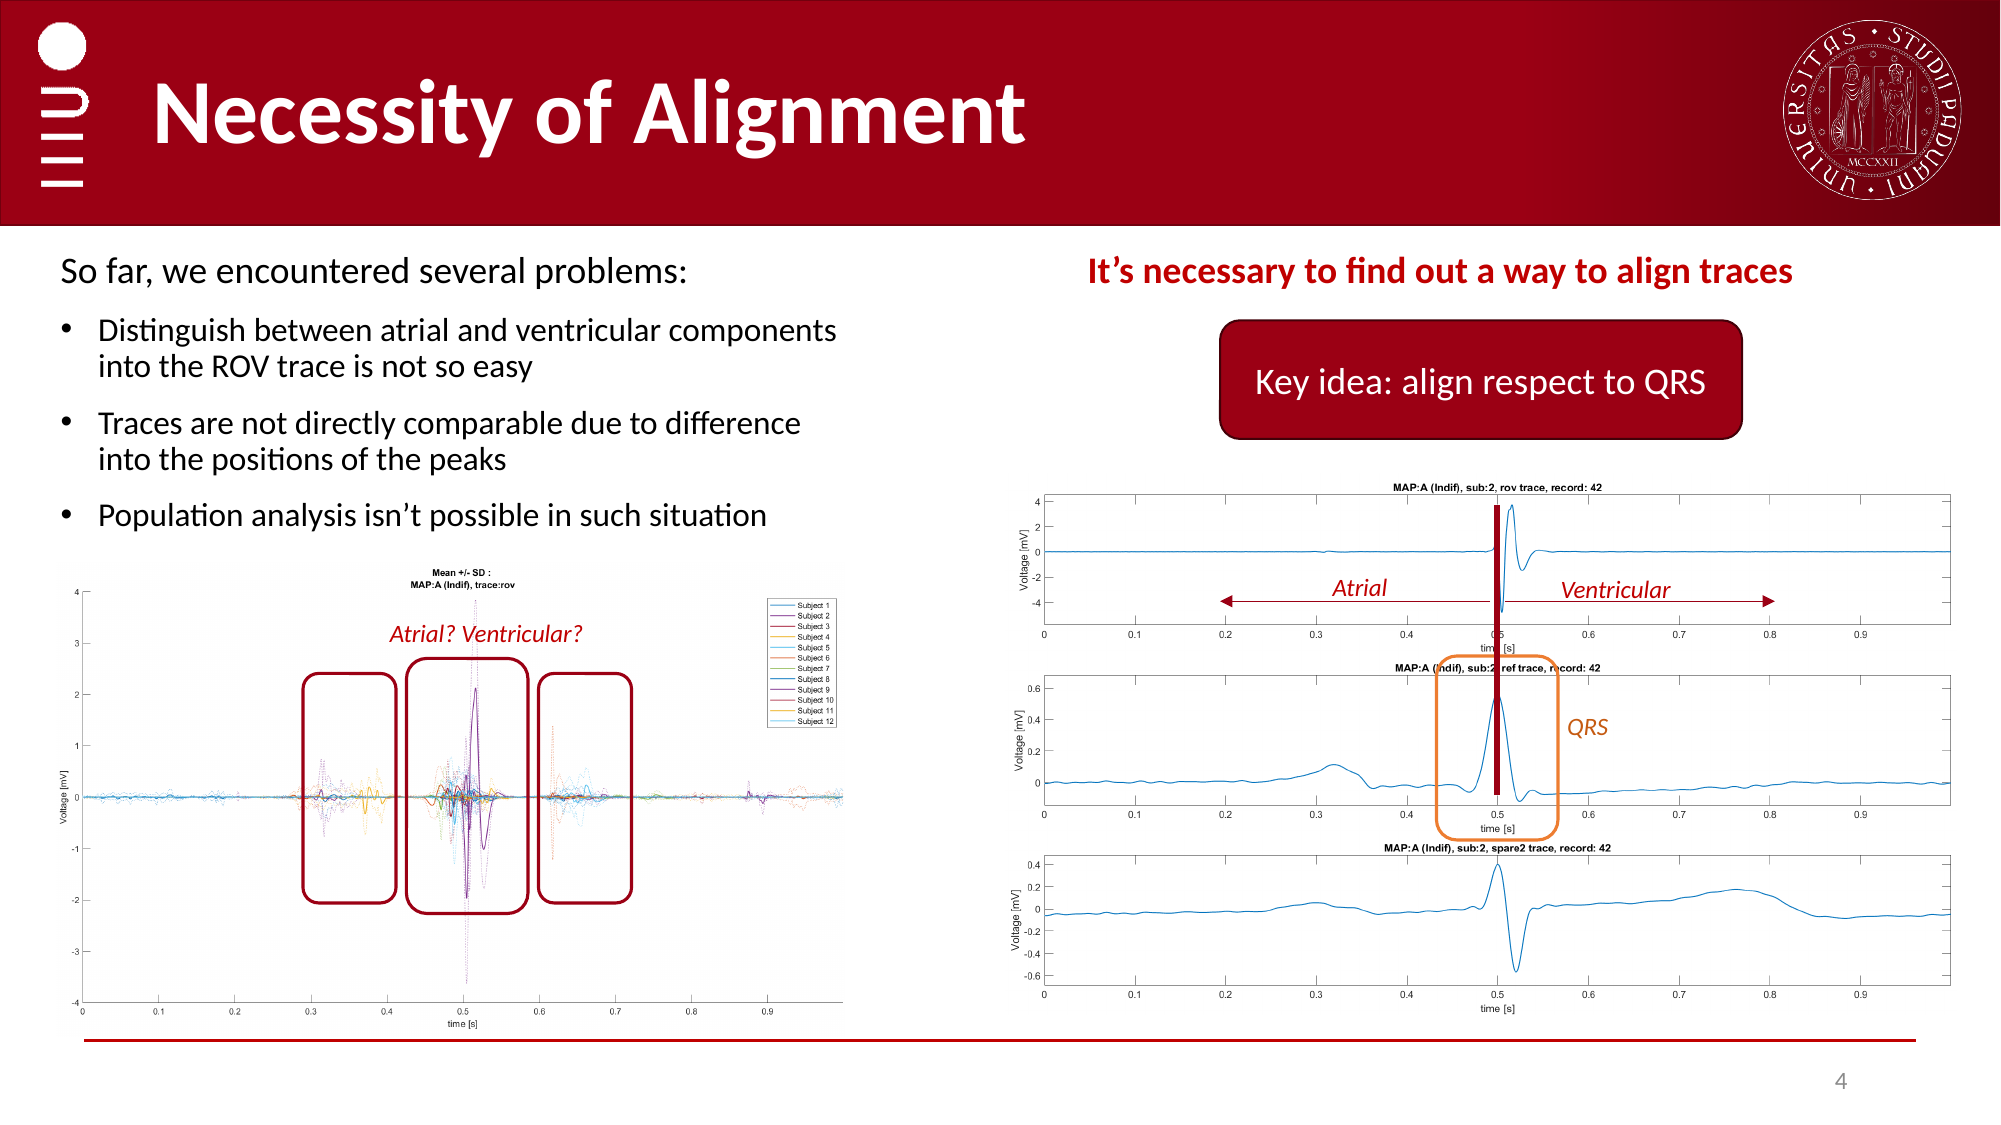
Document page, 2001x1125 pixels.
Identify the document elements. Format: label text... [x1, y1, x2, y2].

list So far, we encountered several problems: Distinguish between atrial and ventricular components into the ROV trace is not so easy Traces are not directly comparable due to difference into the positions of the peaks Population analysis isn’t possible in such situation [45, 243, 863, 998]
title Necessity of Alignment [137, 34, 1610, 194]
picture [1783, 20, 1963, 200]
slide_number 4 [1412, 1049, 1863, 1110]
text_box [56, 562, 845, 1037]
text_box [1005, 243, 1957, 1015]
